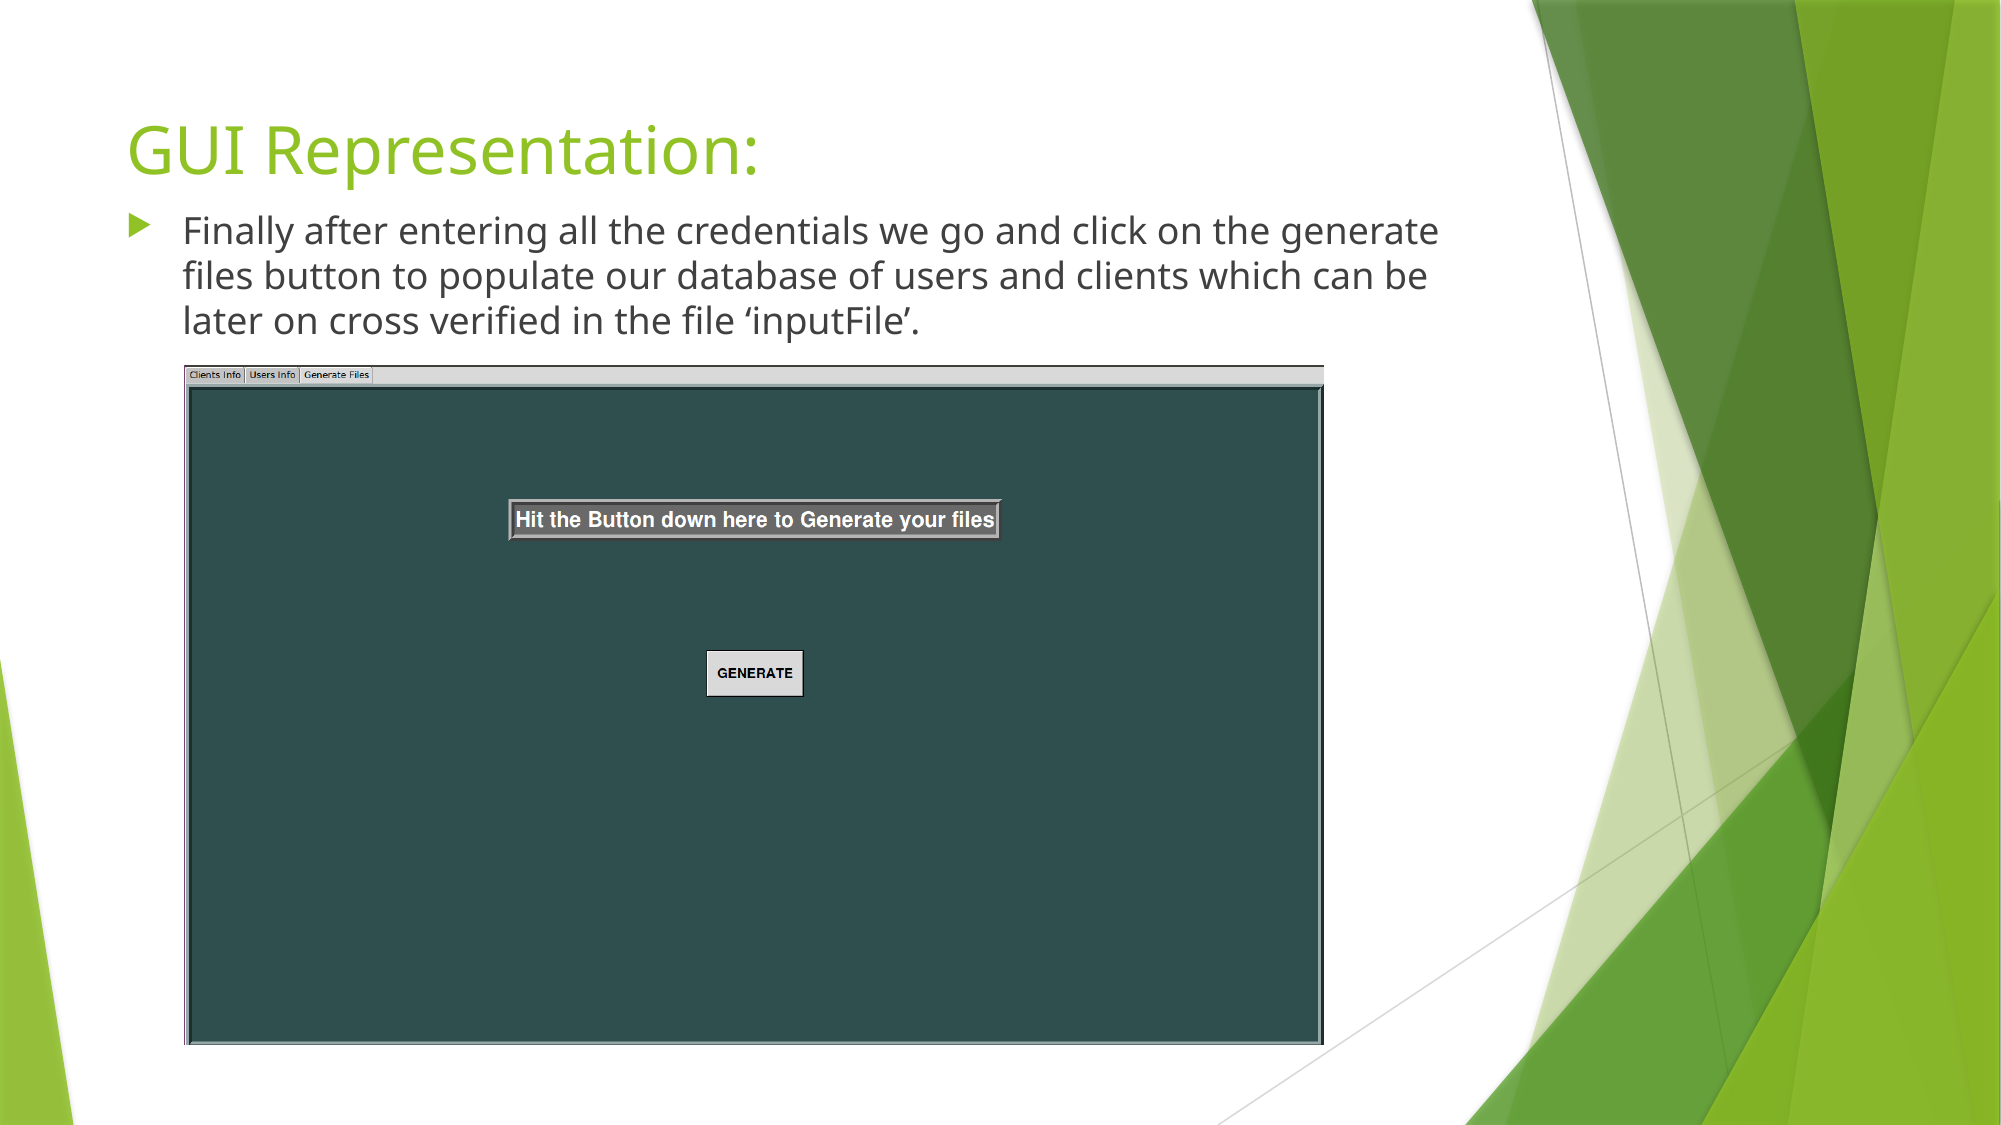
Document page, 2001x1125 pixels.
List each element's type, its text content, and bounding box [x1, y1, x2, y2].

picture [183, 364, 1324, 1045]
title GUI Representation: [111, 99, 1522, 199]
list Finally after entering all the credentials we go and click on the generate files button to populate our database of users and clients which can be later on cross verified in the file ‘inputFile’. [111, 199, 1522, 992]
